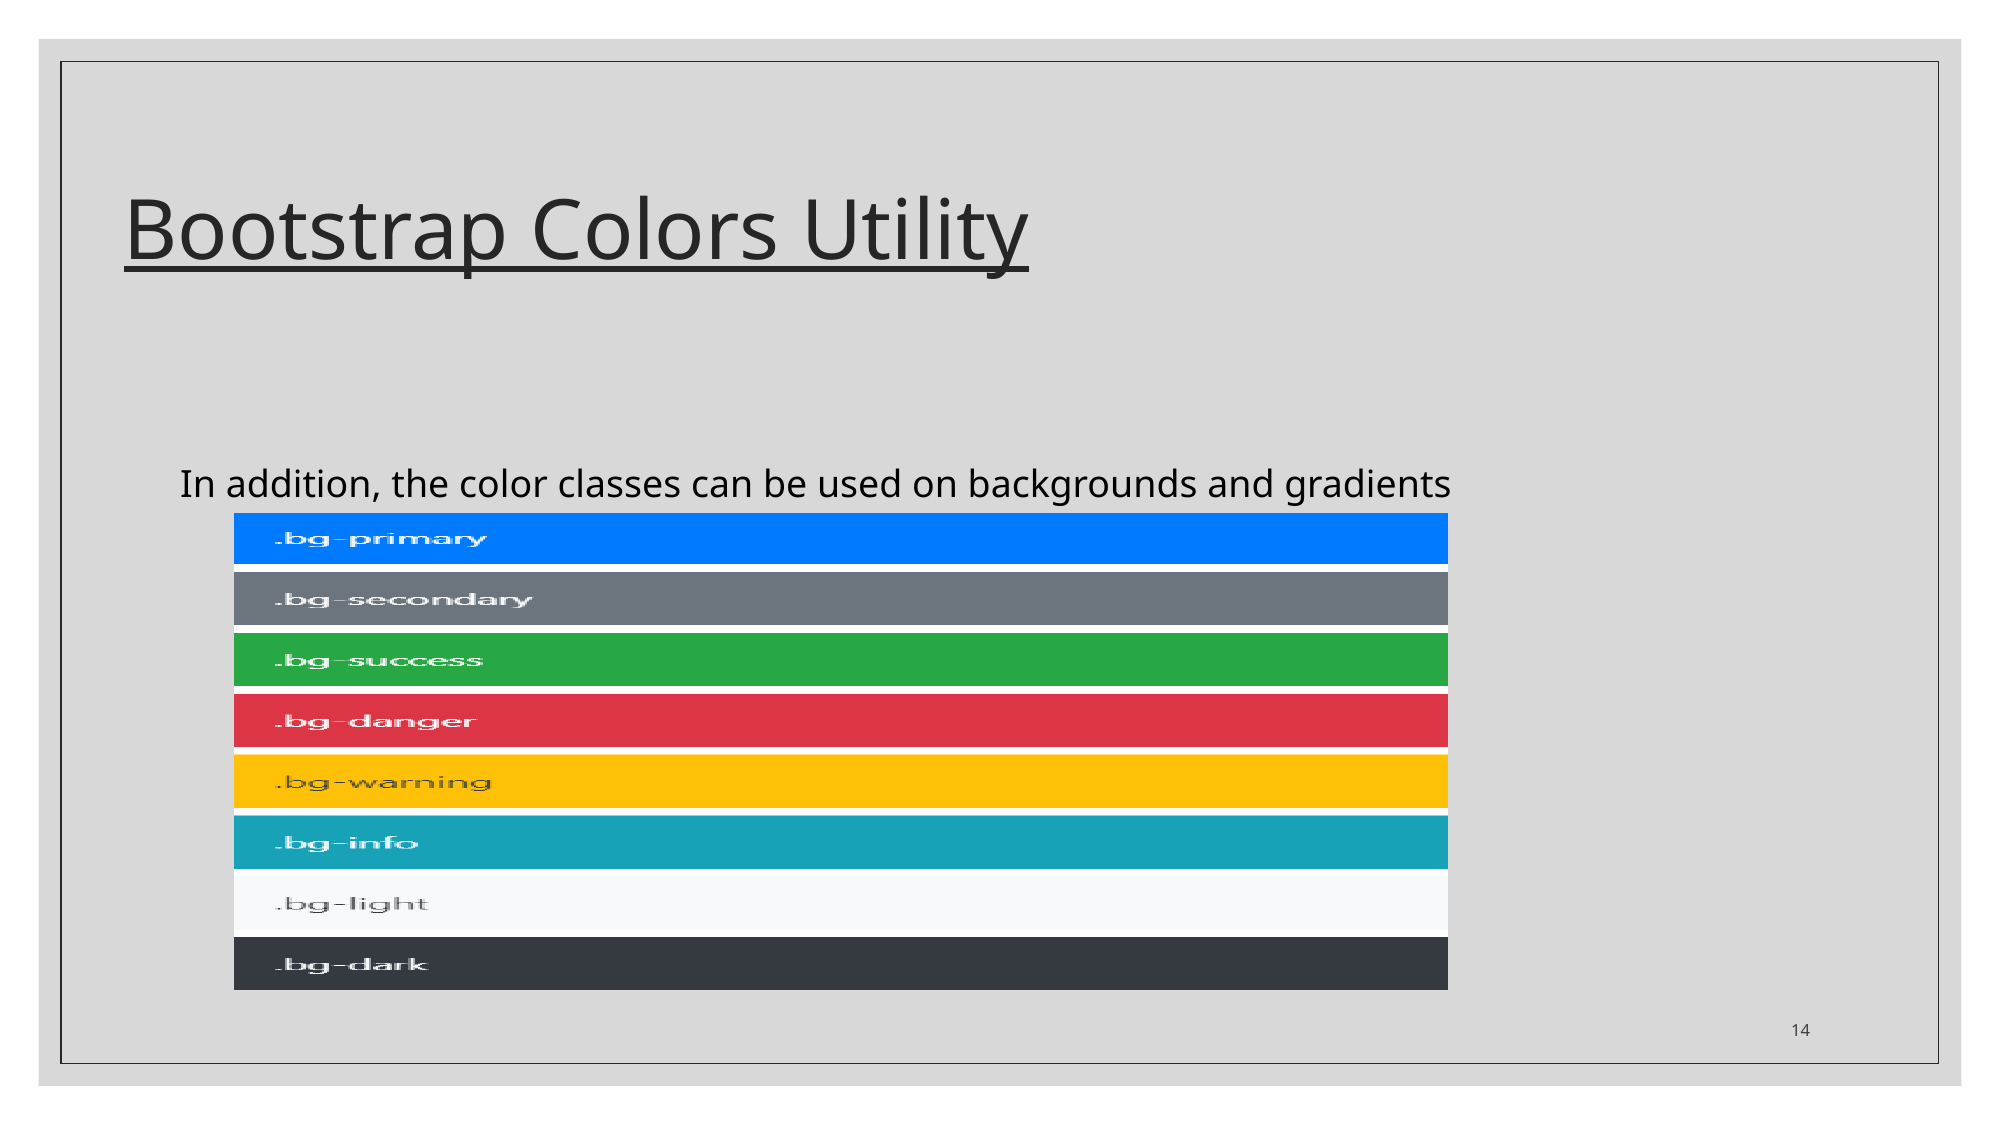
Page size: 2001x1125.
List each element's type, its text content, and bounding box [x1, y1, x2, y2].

picture [234, 513, 1448, 990]
slide_number 14 [1687, 990, 1825, 1050]
list In addition, the color classes can be used on backgrounds and gradients [165, 448, 1816, 990]
title Bootstrap Colors Utility [108, 120, 1413, 346]
